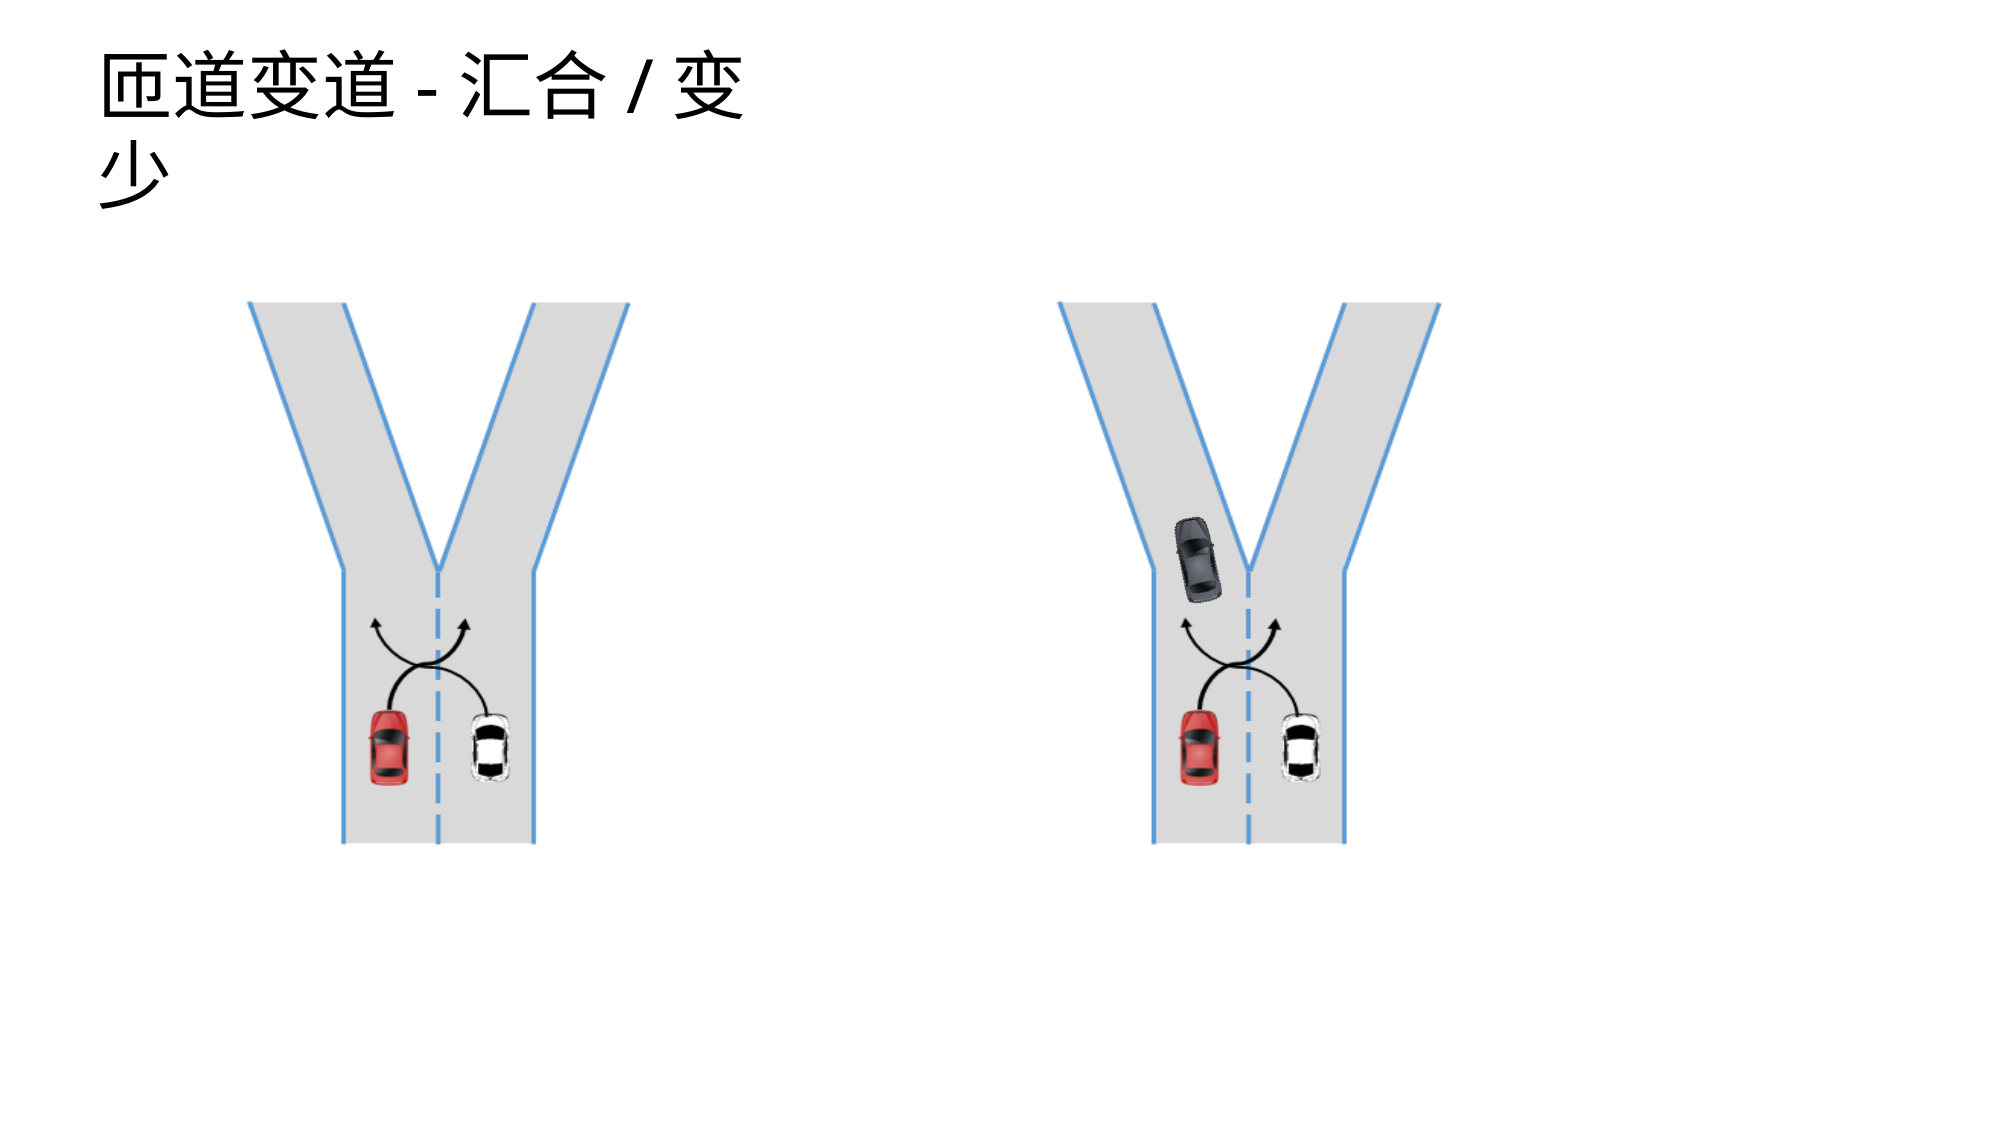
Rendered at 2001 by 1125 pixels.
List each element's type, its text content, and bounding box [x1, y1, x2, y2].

picture [225, 290, 667, 858]
picture [1036, 290, 1478, 858]
text_box 匝道变道-汇合/变少 [83, 31, 810, 227]
